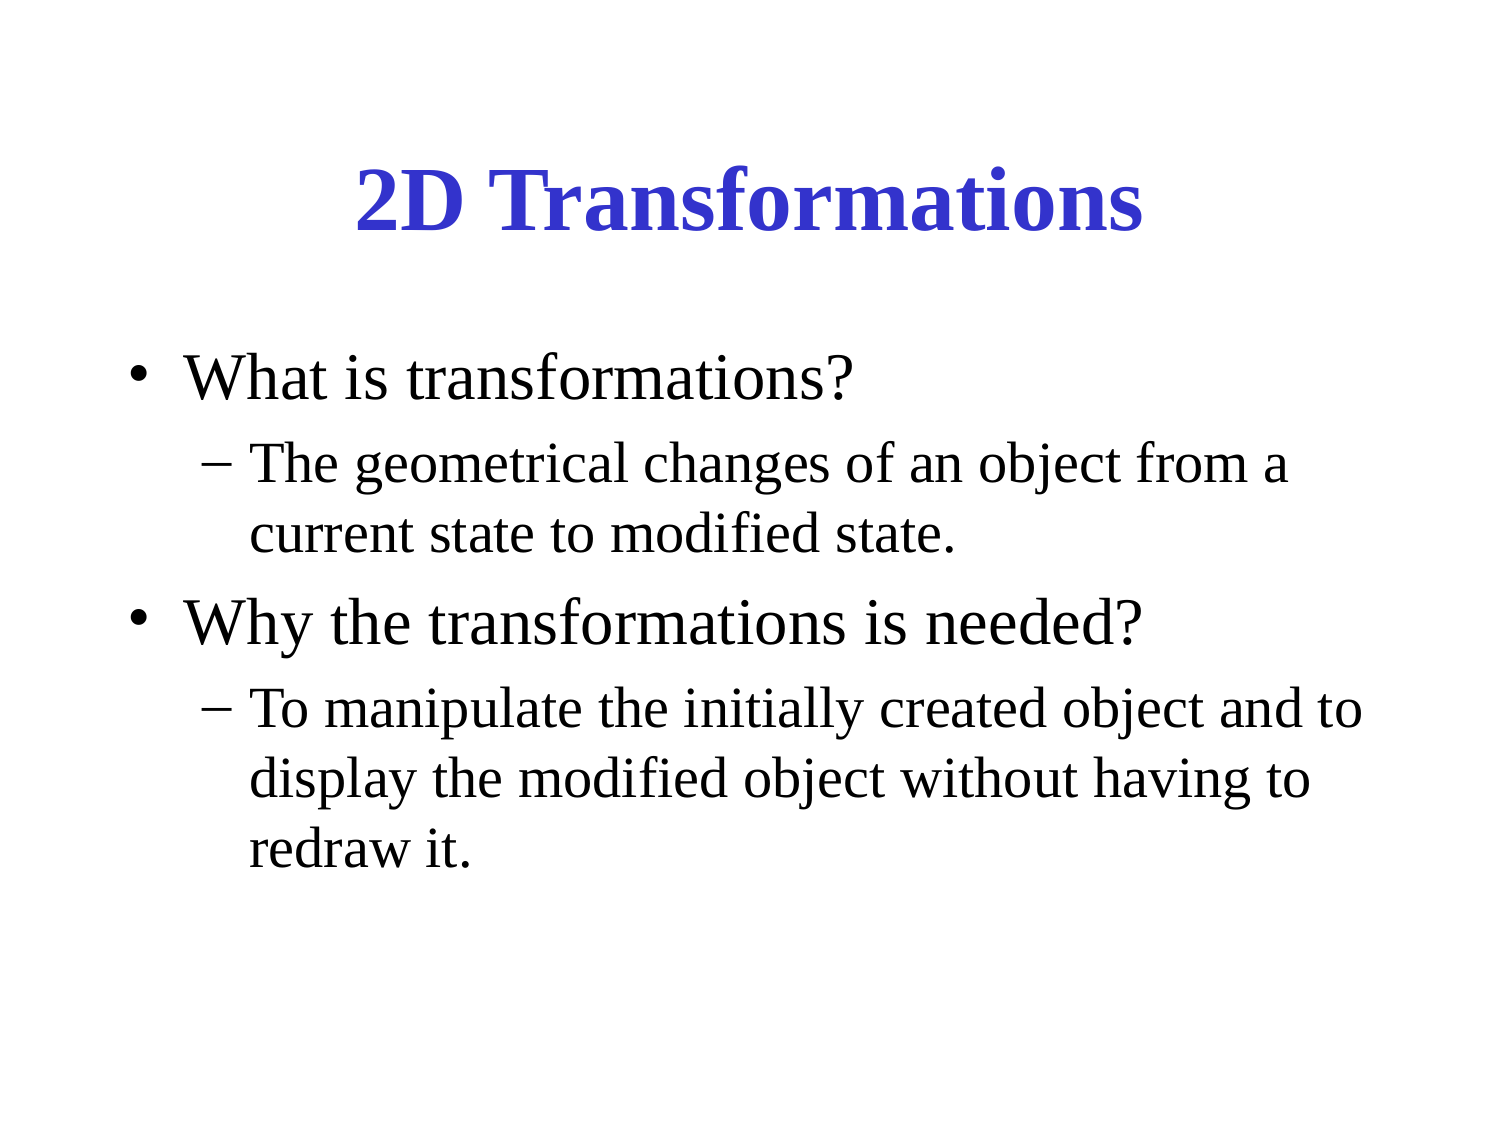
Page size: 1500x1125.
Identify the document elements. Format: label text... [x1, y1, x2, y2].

title 2D Transformations [112, 99, 1388, 288]
list What is transformations? The geometrical changes of an object from a current state to modified state. Why the transformations is needed? To manipulate the initially created object and to display the modified object without having to redraw it. [112, 324, 1388, 1000]
